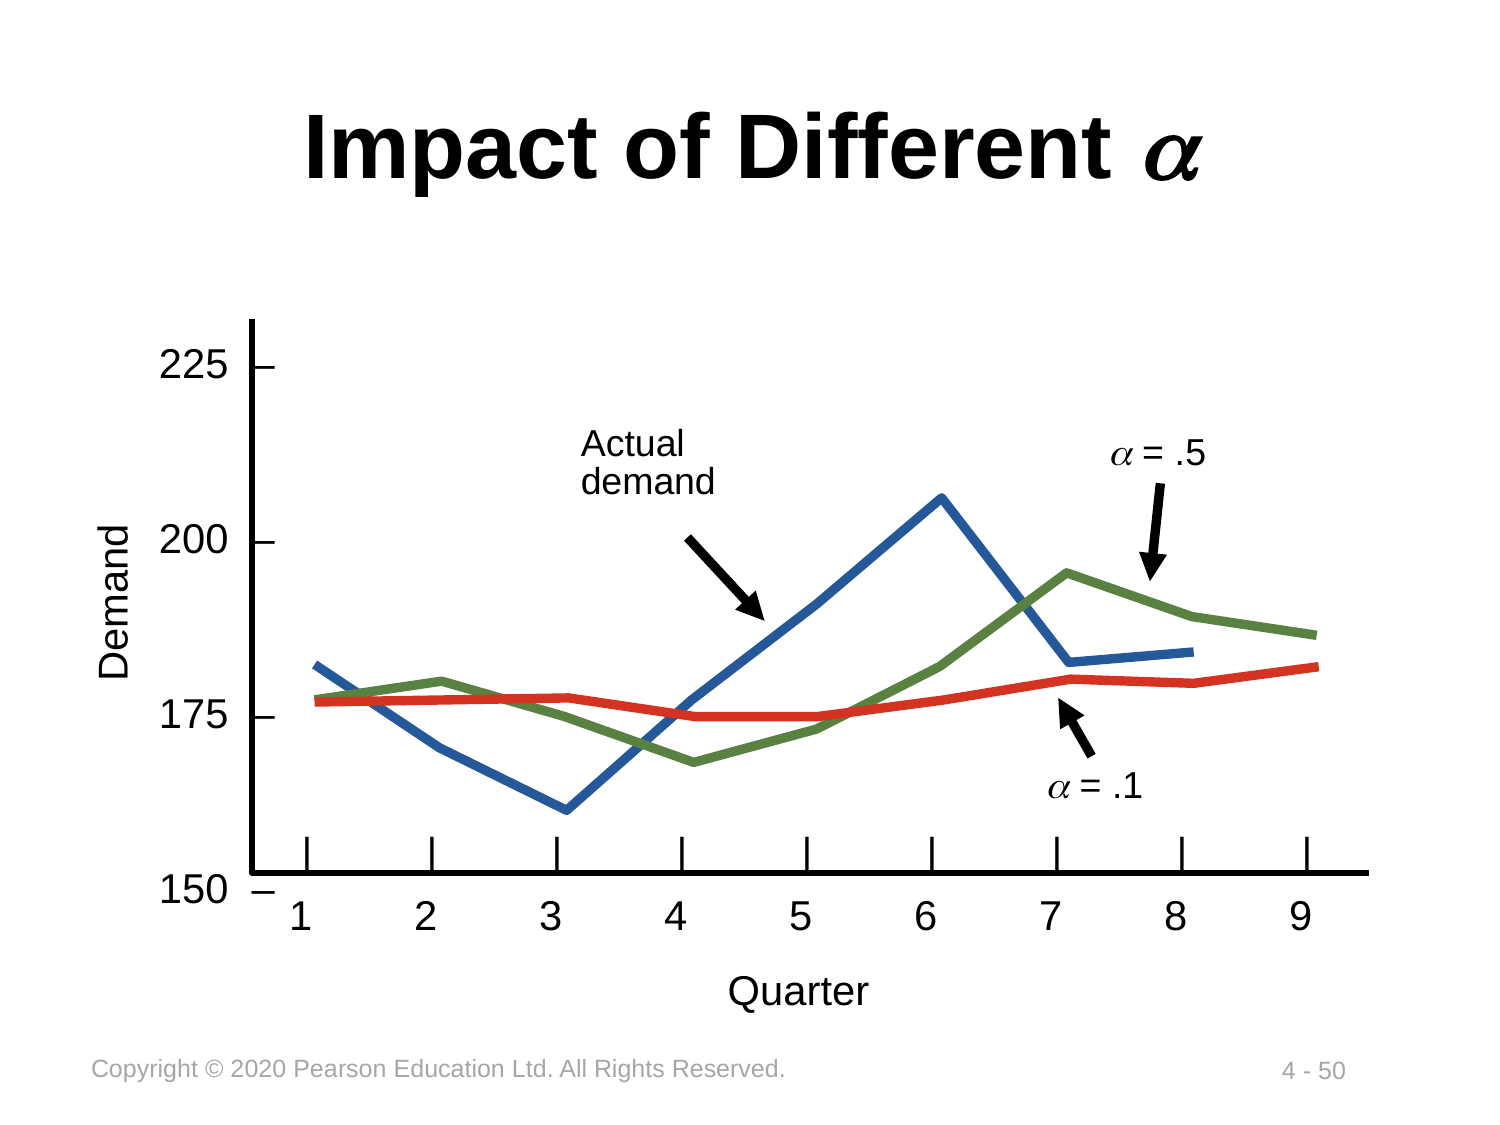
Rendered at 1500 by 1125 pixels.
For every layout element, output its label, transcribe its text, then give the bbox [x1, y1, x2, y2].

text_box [565, 417, 801, 622]
title Impact of Different  [112, 71, 1388, 213]
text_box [1090, 420, 1224, 582]
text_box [1028, 697, 1161, 815]
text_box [78, 203, 1369, 1022]
